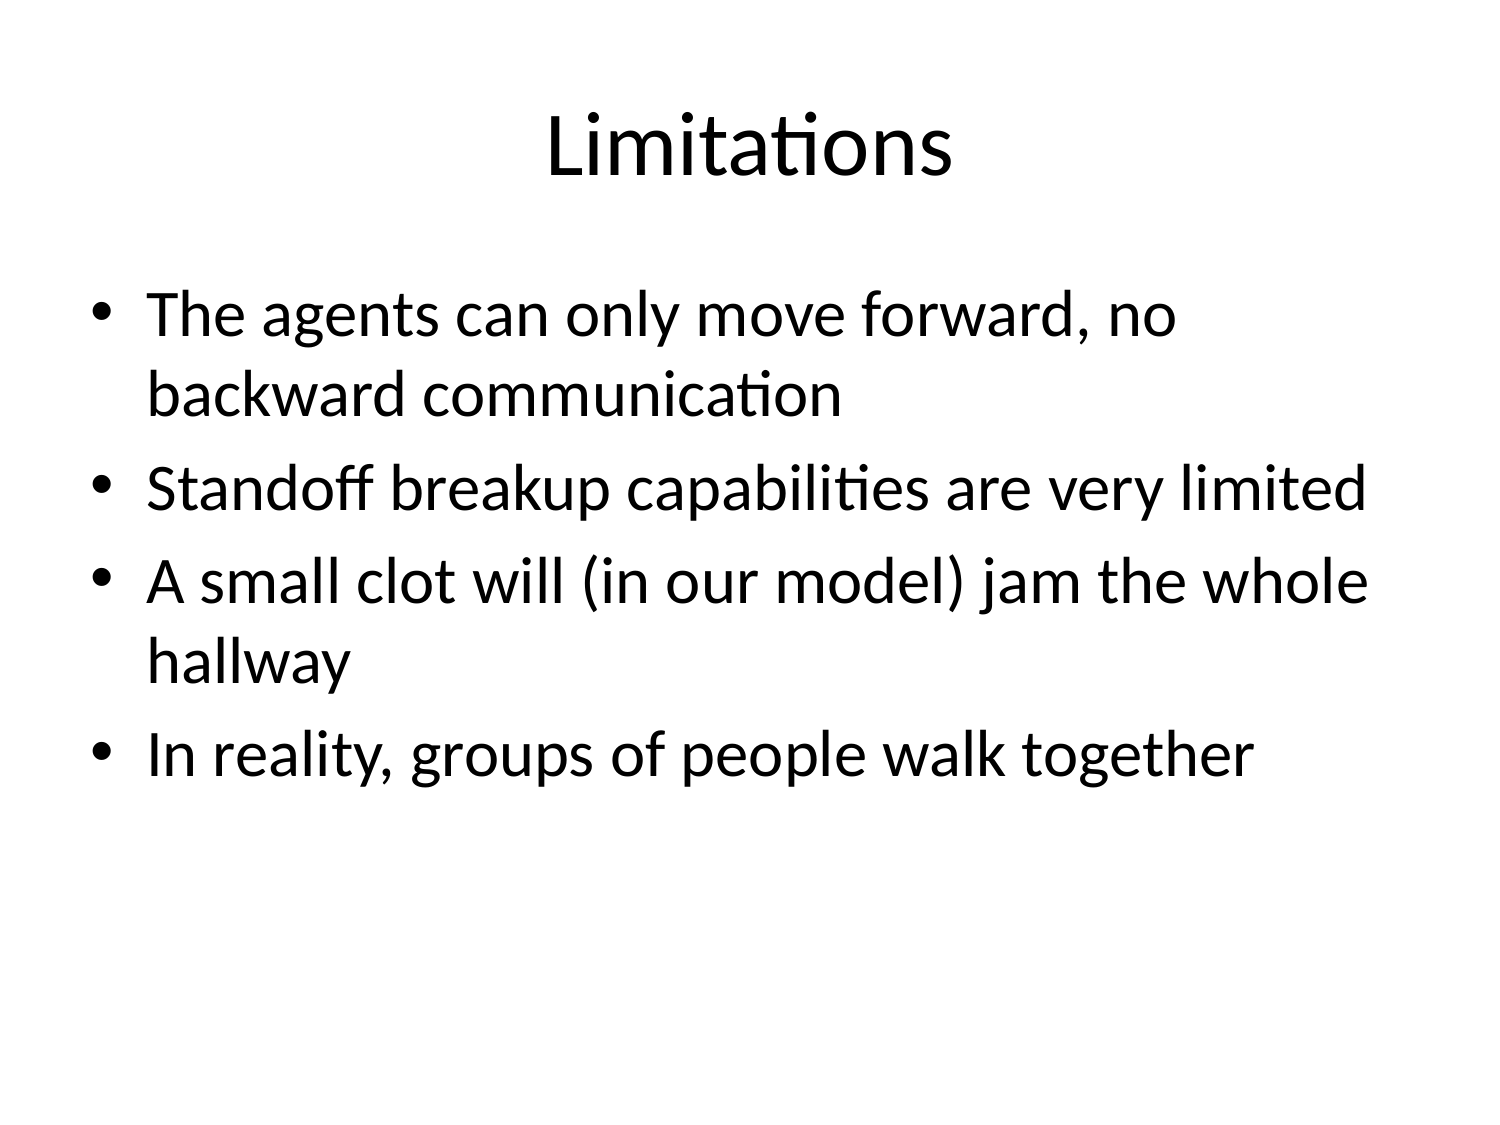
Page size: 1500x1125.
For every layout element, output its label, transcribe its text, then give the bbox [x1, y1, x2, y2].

list The agents can only move forward, no backward communication Standoff breakup capabilities are very limited A small clot will (in our model) jam the whole hallway In reality, groups of people walk together [75, 262, 1425, 1005]
title Limitations [75, 45, 1425, 233]
